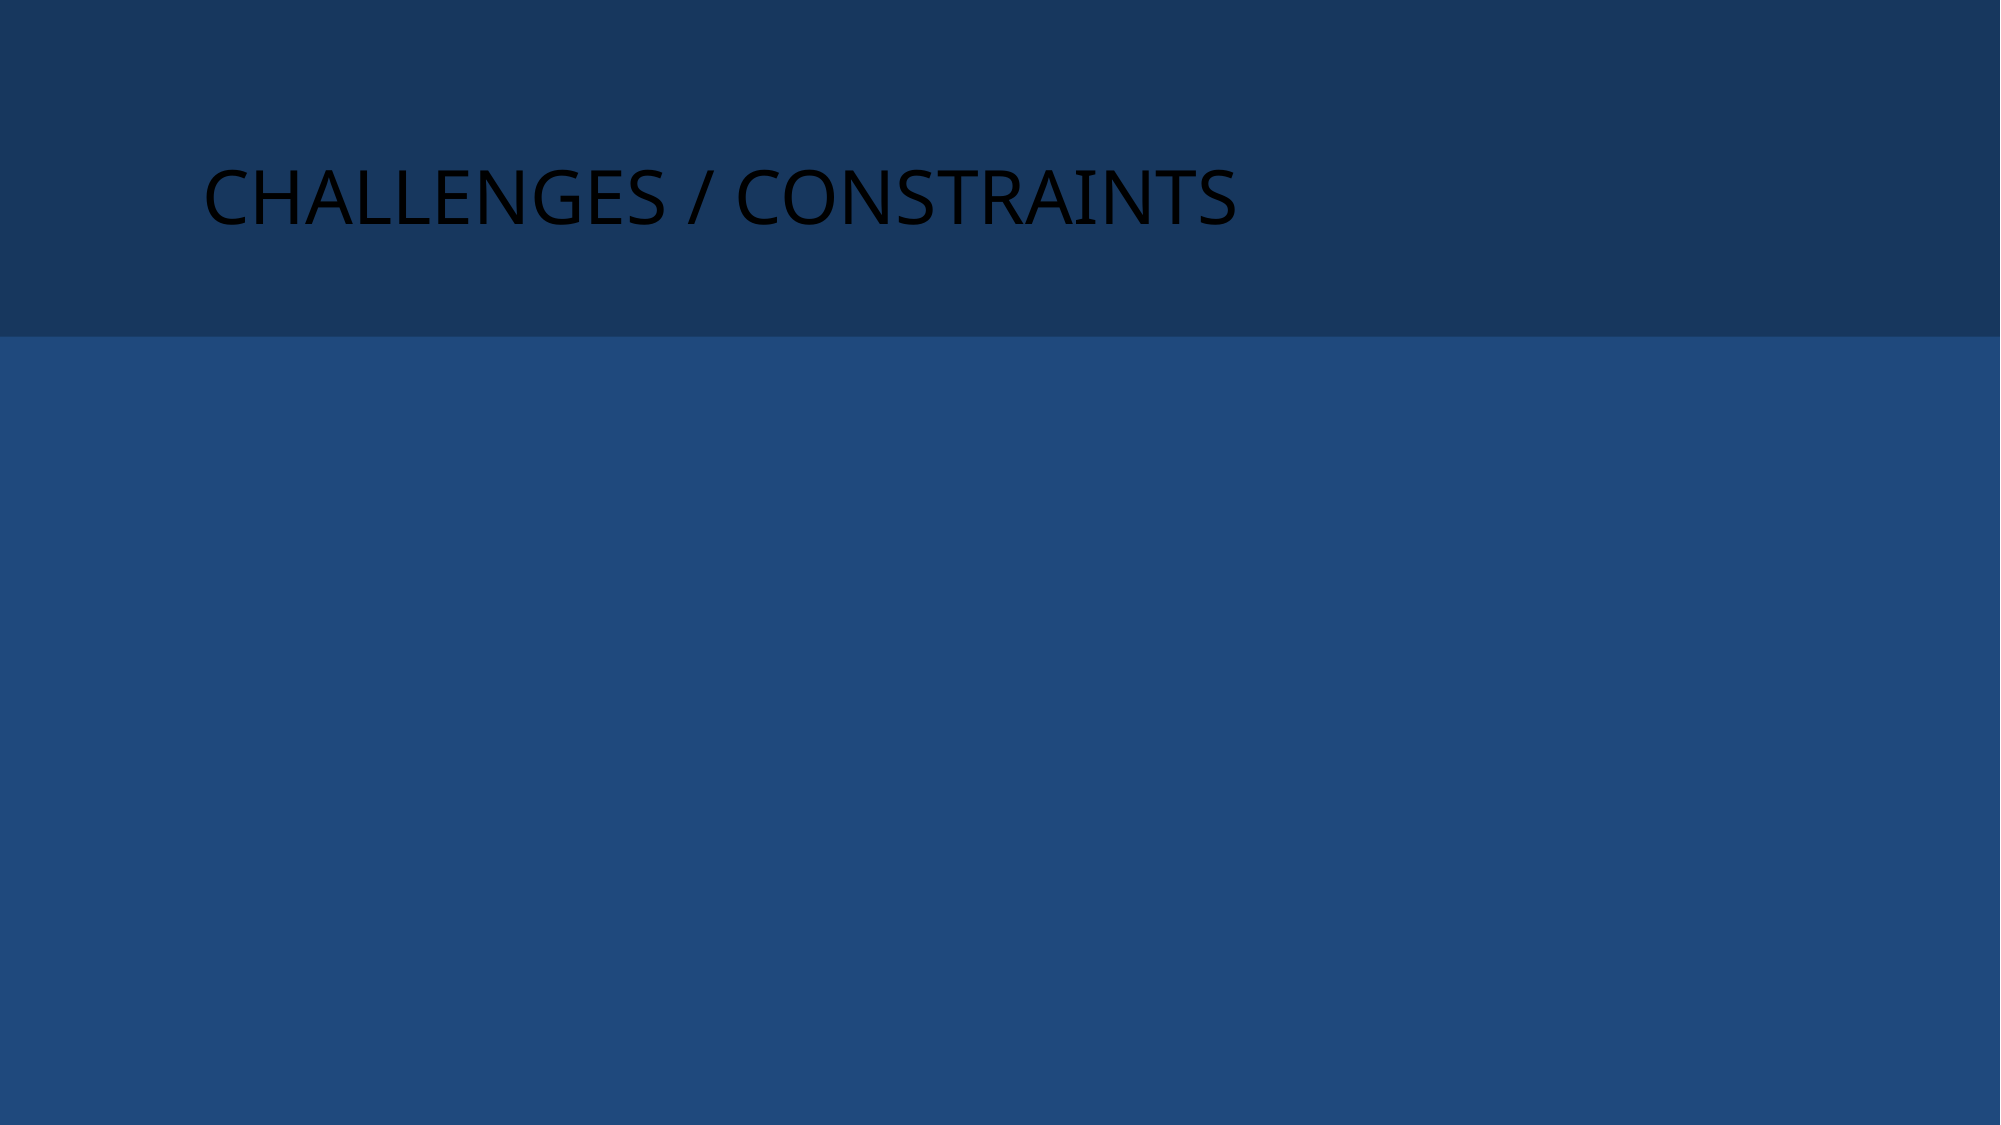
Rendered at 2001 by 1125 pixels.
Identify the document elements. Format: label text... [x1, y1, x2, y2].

text_box [0, 338, 2000, 1125]
text_box [0, 0, 2000, 338]
title Challenges / Constraints [187, 105, 1450, 283]
